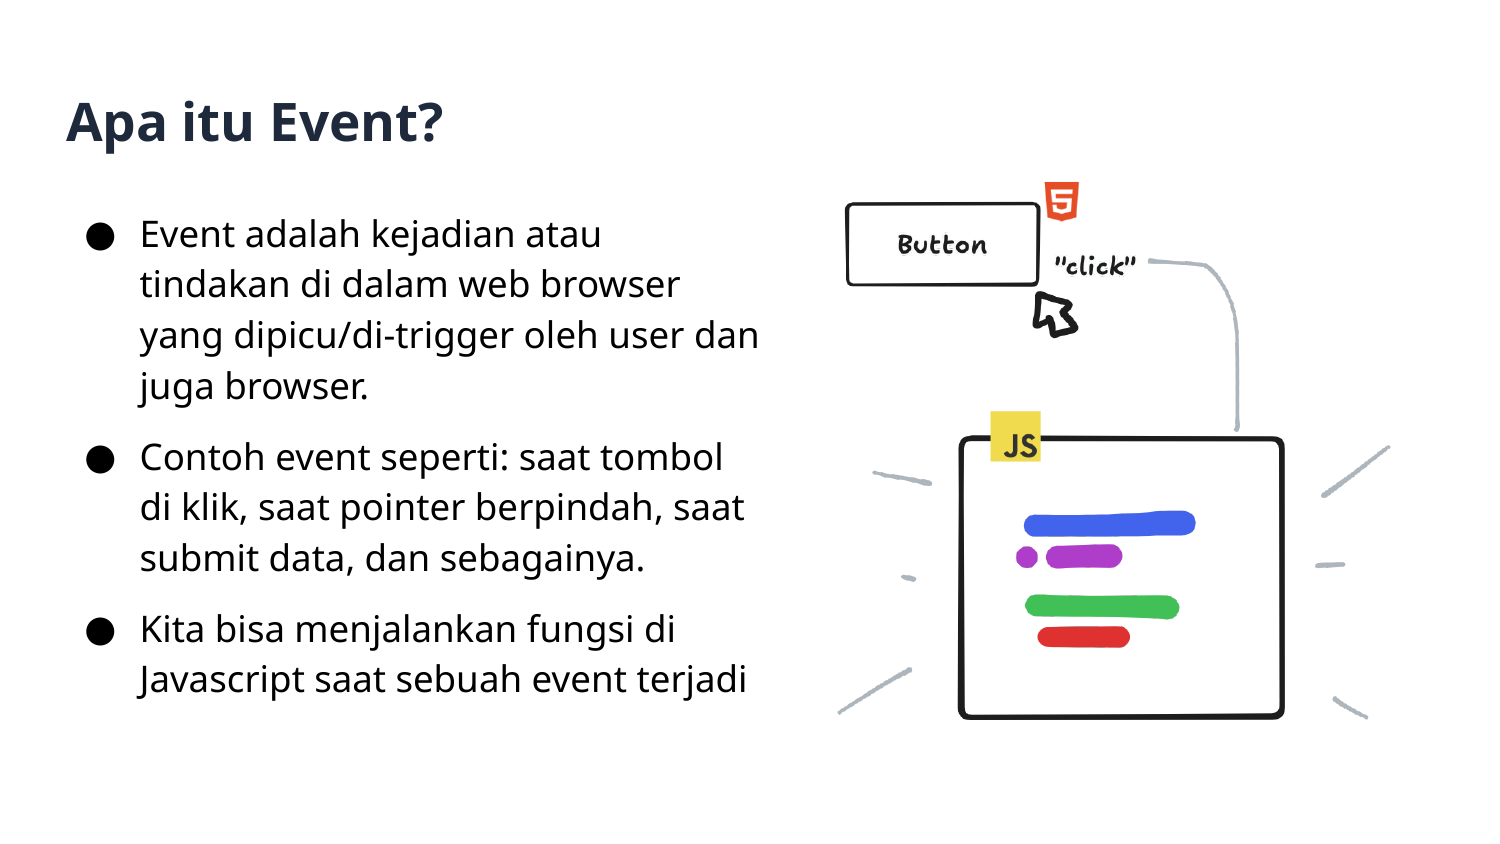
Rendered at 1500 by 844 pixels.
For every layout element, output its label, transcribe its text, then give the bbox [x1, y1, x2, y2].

title Apa itu Event? [51, 72, 1449, 167]
list Event adalah kejadian atau tindakan di dalam web browser yang dipicu/di-trigger oleh user dan juga browser. Contoh event seperti: saat tombol di klik, saat pointer berpindah, saat submit data, dan sebagainya. Kita bisa menjalankan fungsi di Javascript saat sebuah event terjadi [51, 189, 777, 763]
picture [793, 135, 1434, 763]
